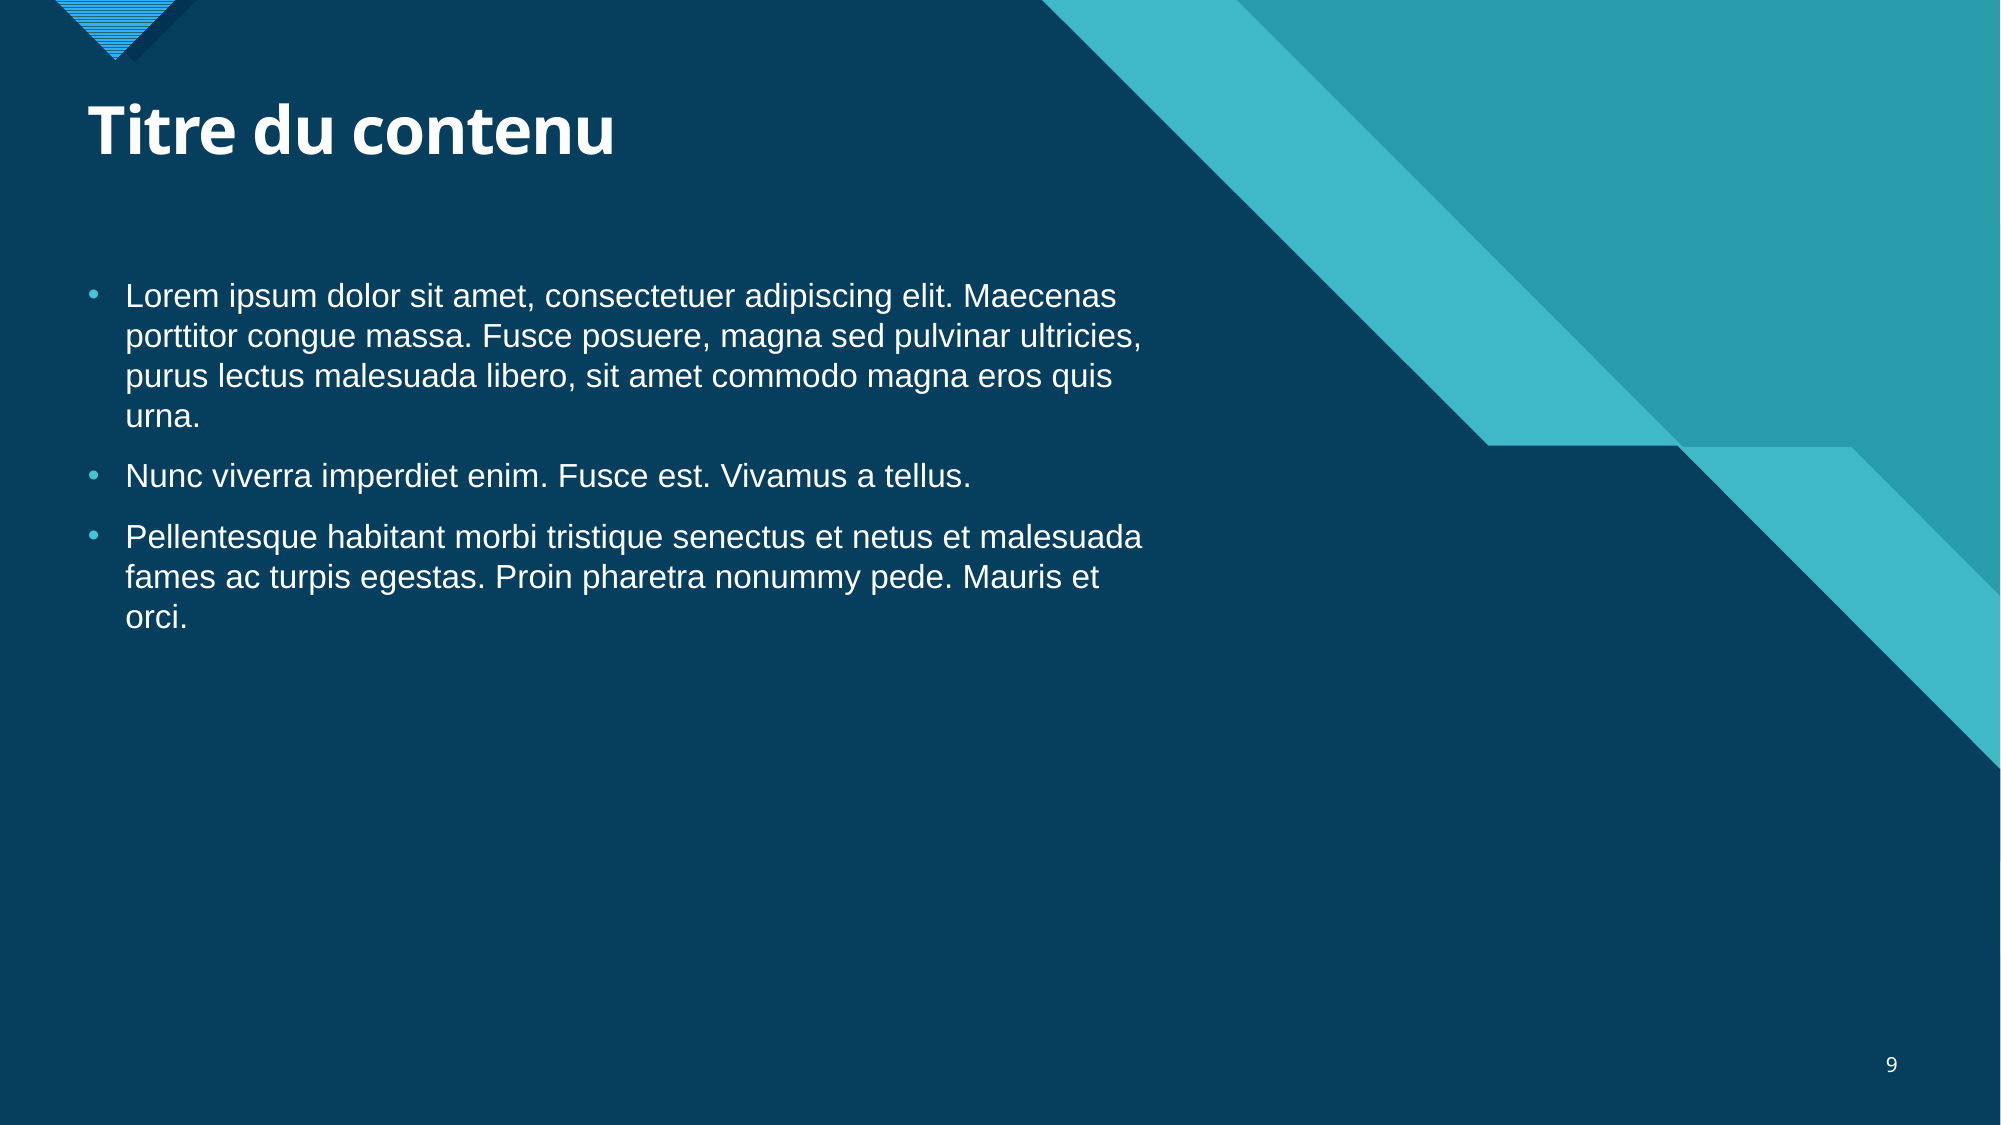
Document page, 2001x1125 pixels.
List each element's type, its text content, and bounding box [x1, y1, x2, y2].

list Lorem ipsum dolor sit amet, consectetuer adipiscing elit. Maecenas porttitor congue massa. Fusce posuere, magna sed pulvinar ultricies, purus lectus malesuada libero, sit amet commodo magna eros quis urna. Nunc viverra imperdiet enim. Fusce est. Vivamus a tellus. Pellentesque habitant morbi tristique senectus et netus et malesuada fames ac turpis egestas. Proin pharetra nonummy pede. Mauris et orci. [72, 266, 1175, 939]
title Titre du contenu [72, 89, 1913, 177]
slide_number 9 [1845, 1035, 1913, 1096]
